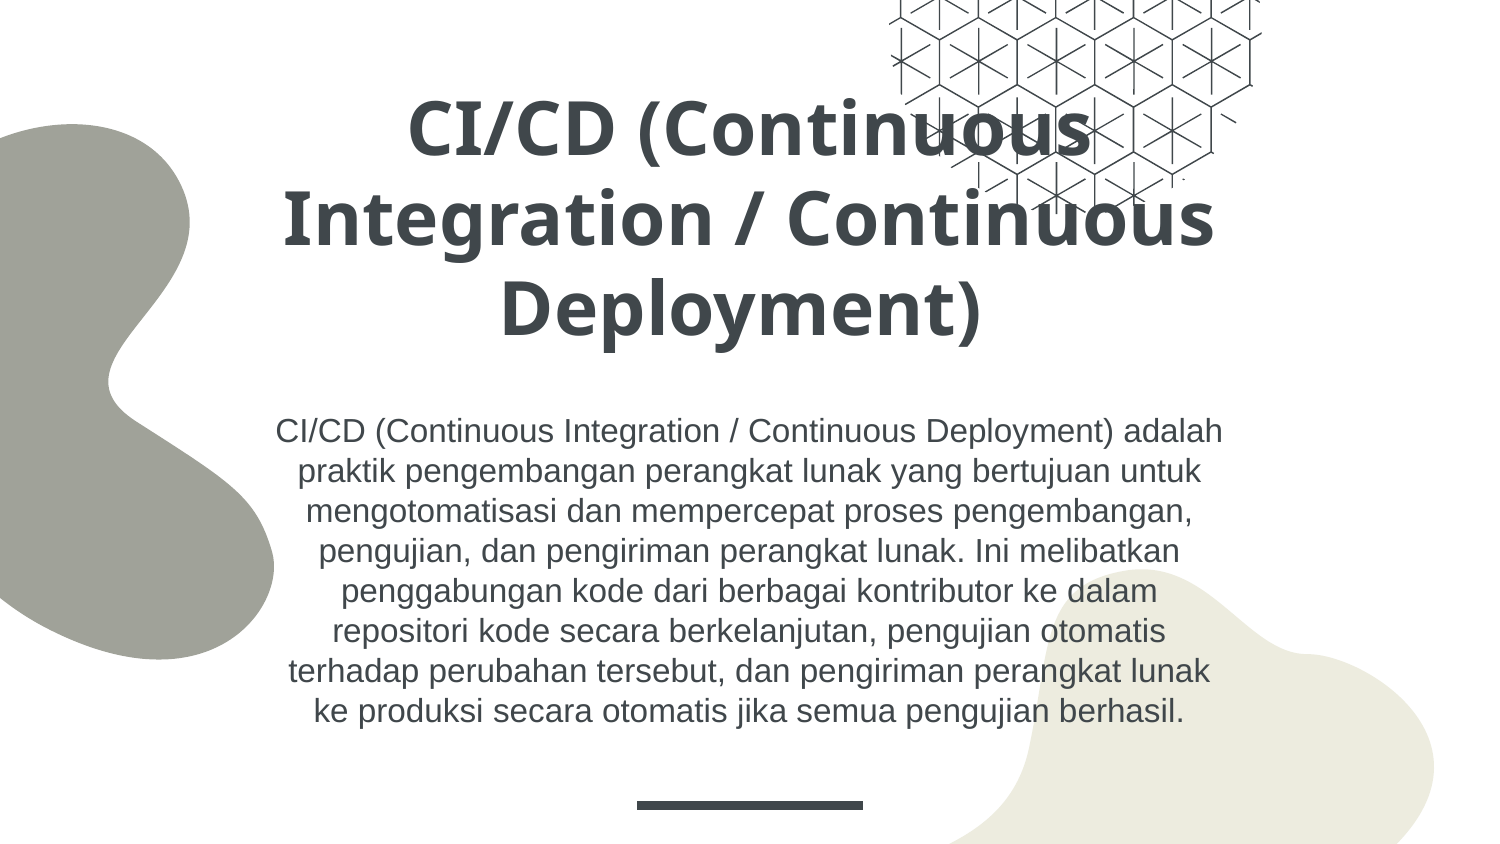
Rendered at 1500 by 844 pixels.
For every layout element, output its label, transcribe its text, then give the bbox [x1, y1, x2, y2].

title CI/CD (Continuous Integration / Continuous Deployment) [257, 116, 1243, 365]
subtitle CI/CD (Continuous Integration / Continuous Deployment) adalah praktik pengembangan perangkat lunak yang bertujuan untuk mengotomatisasi dan mempercepat proses pengembangan, pengujian, dan pengiriman perangkat lunak. Ini melibatkan penggabungan kode dari berbagai kontributor ke dalam repositori kode secara berkelanjutan, pengujian otomatis terhadap perubahan tersebut, dan pengiriman perangkat lunak ke produksi secara otomatis jika semua pengujian berhasil. [257, 394, 1243, 597]
text_box [636, 801, 864, 810]
